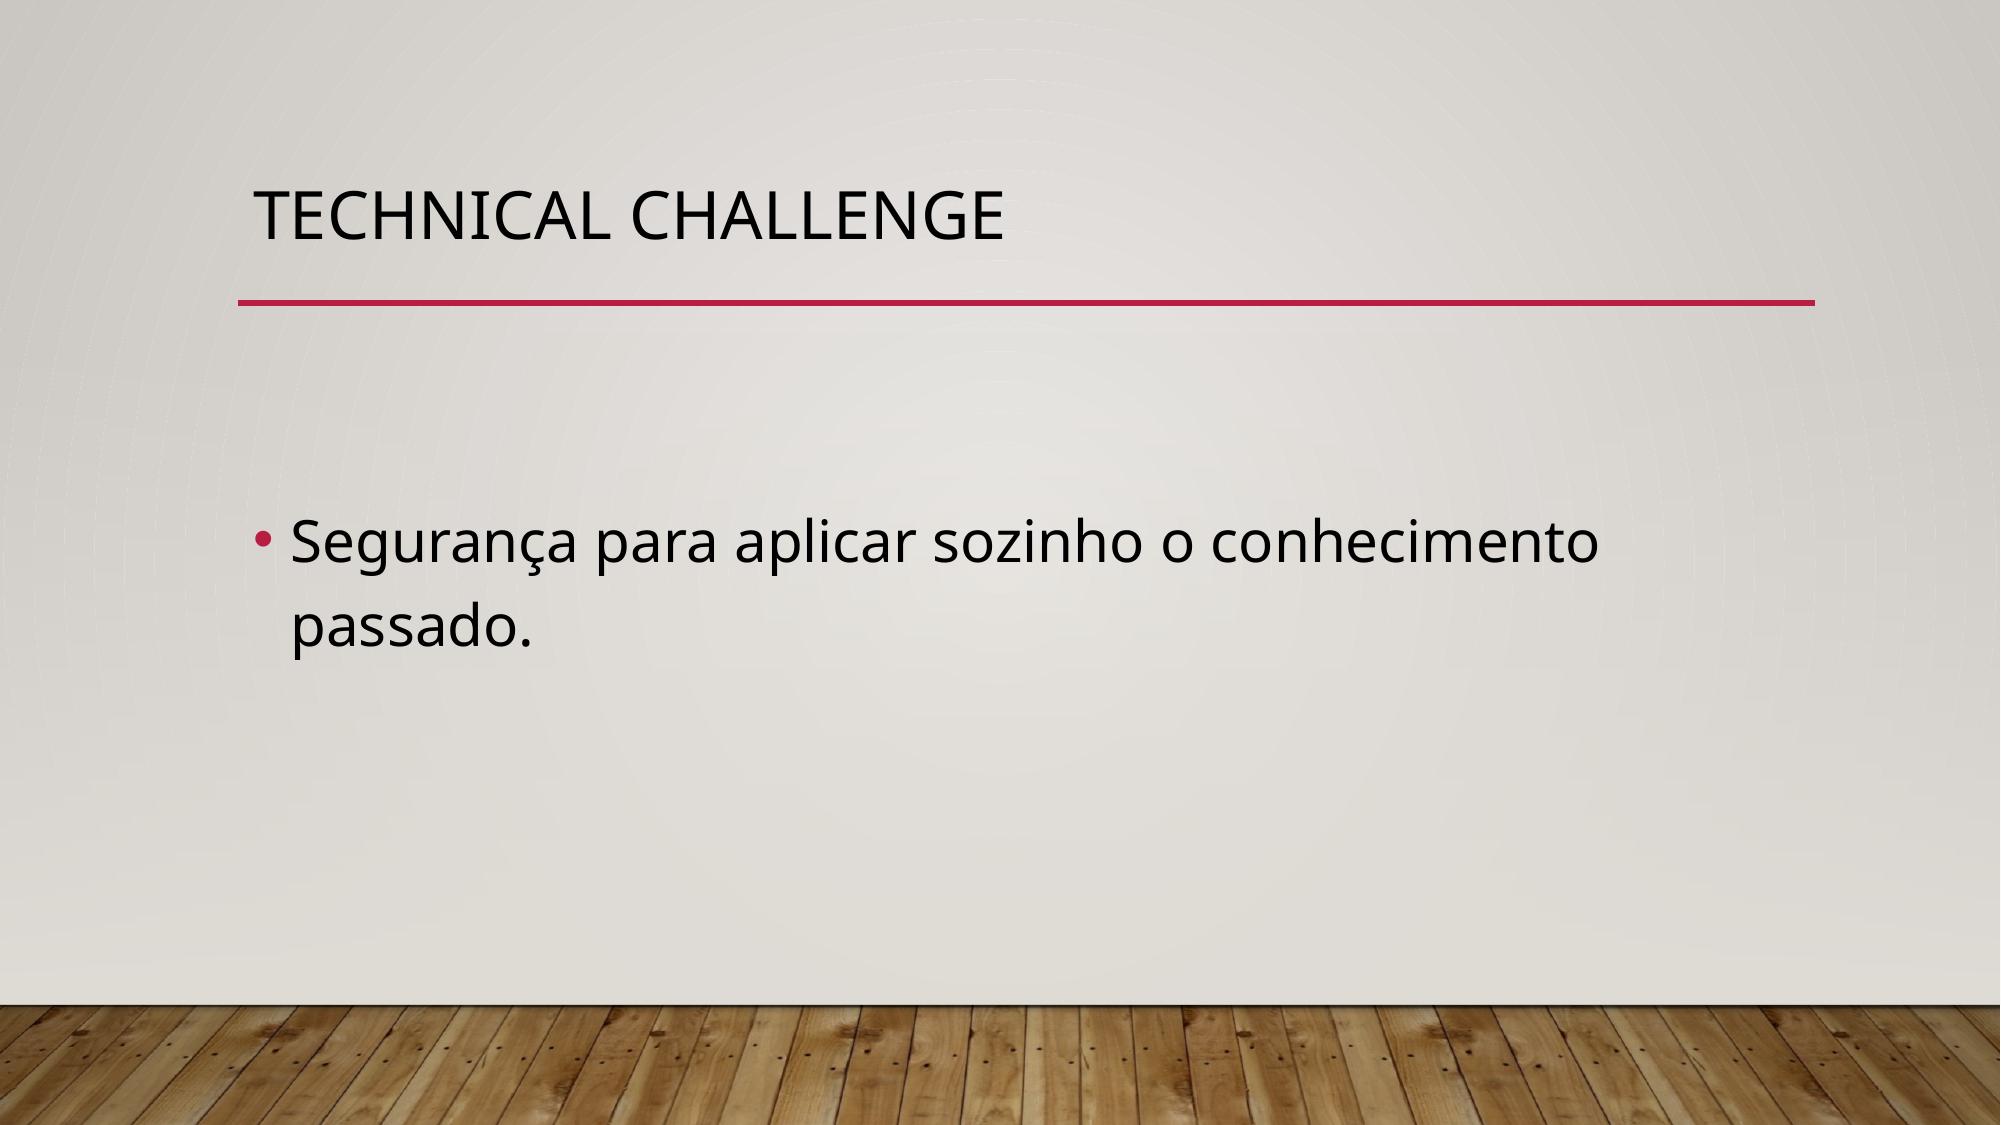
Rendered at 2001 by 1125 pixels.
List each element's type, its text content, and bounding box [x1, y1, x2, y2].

title Technical Challenge [238, 131, 1814, 305]
picture [0, 1005, 2000, 1125]
list Segurança para aplicar sozinho o conhecimento passado. [238, 330, 1814, 897]
